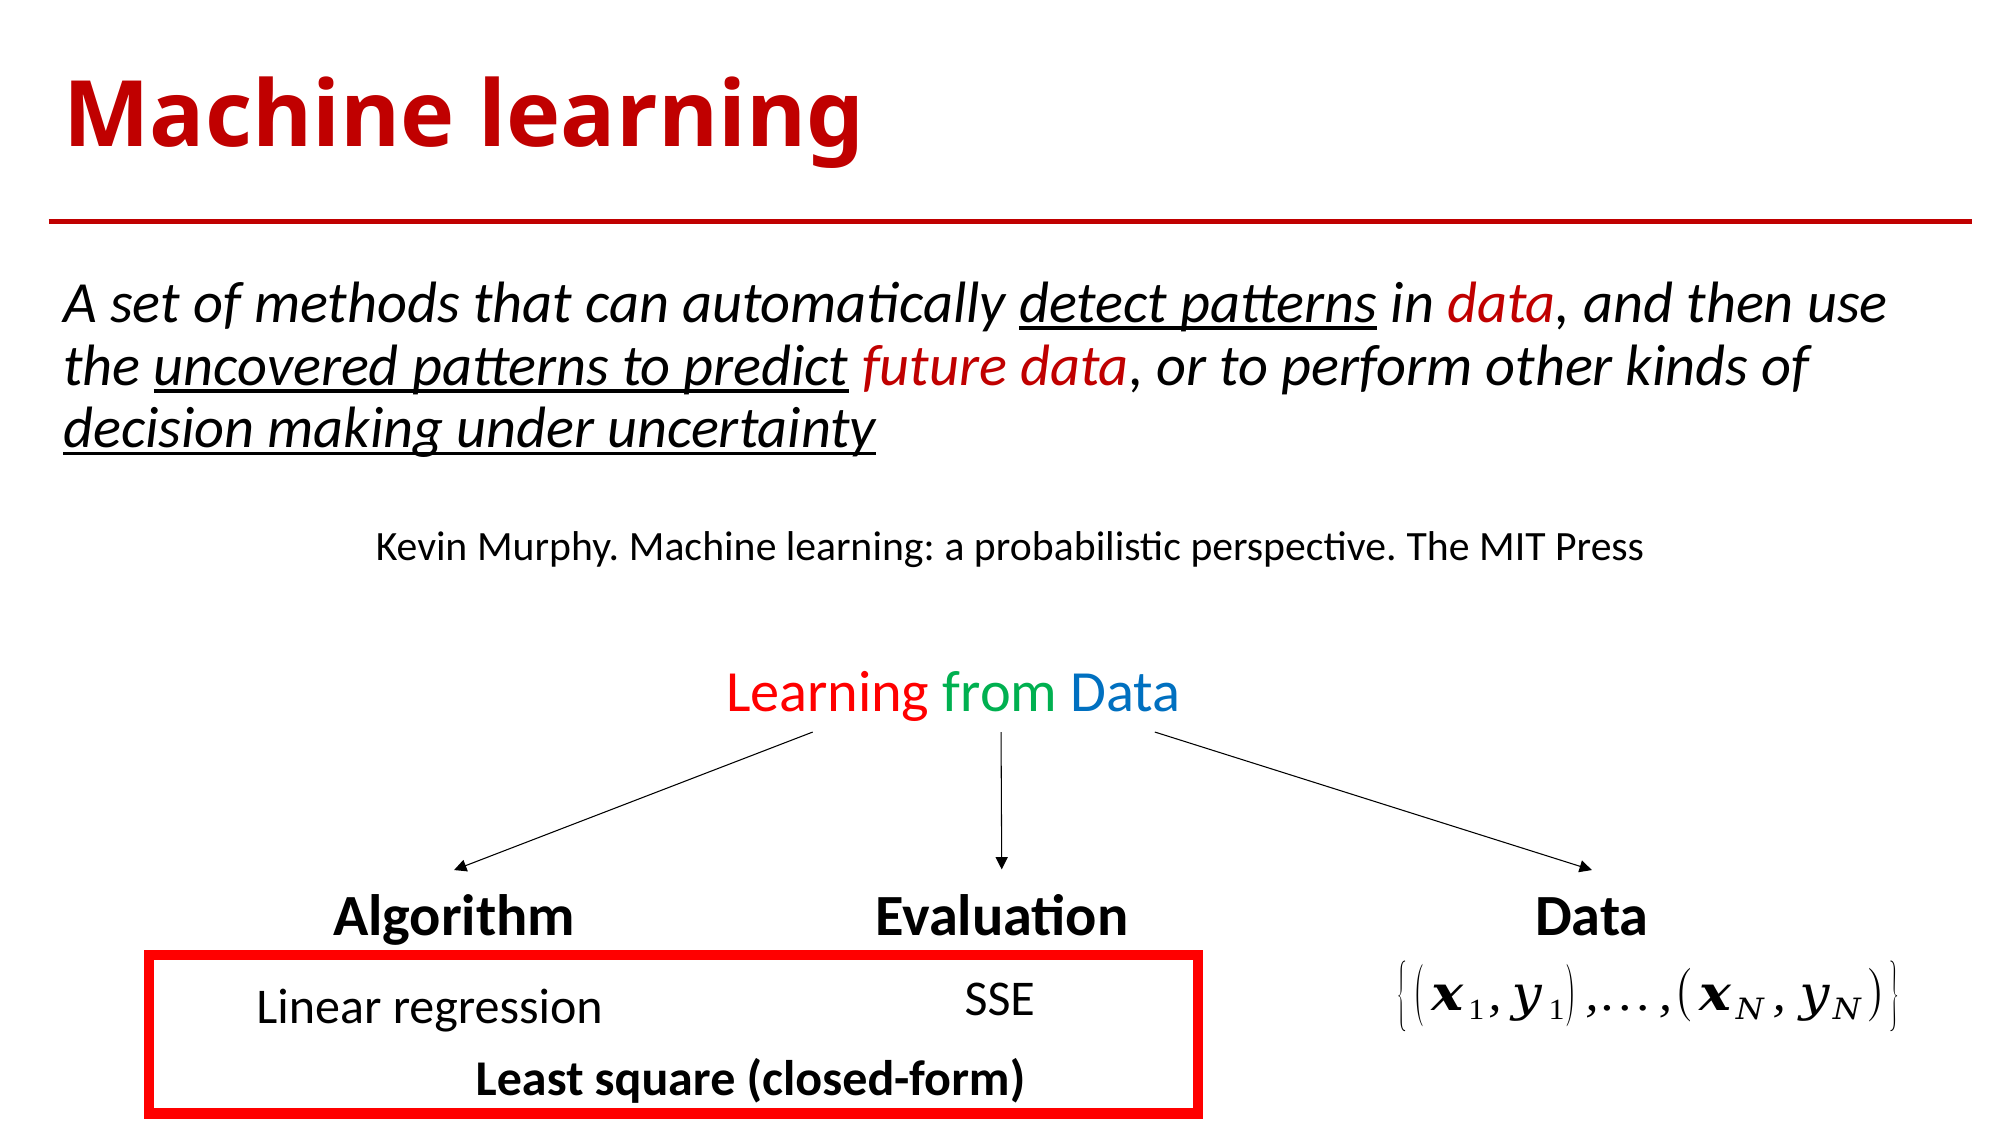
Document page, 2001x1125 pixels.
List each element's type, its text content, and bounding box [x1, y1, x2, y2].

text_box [774, 731, 1230, 956]
list A set of methods that can automatically detect patterns in data, and then use the uncovered patterns to predict future data, or to perform other kinds of decision making under uncertainty Kevin Murphy. Machine learning: a probabilistic perspective. The MIT Press [48, 264, 1972, 1014]
title Machine learning [48, 41, 1972, 192]
text_box Least square (closed-form) [460, 1038, 1041, 1113]
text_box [226, 731, 774, 956]
text_box Learning from Data [711, 646, 1196, 731]
text_box [148, 954, 1199, 1115]
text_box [1230, 731, 1776, 956]
